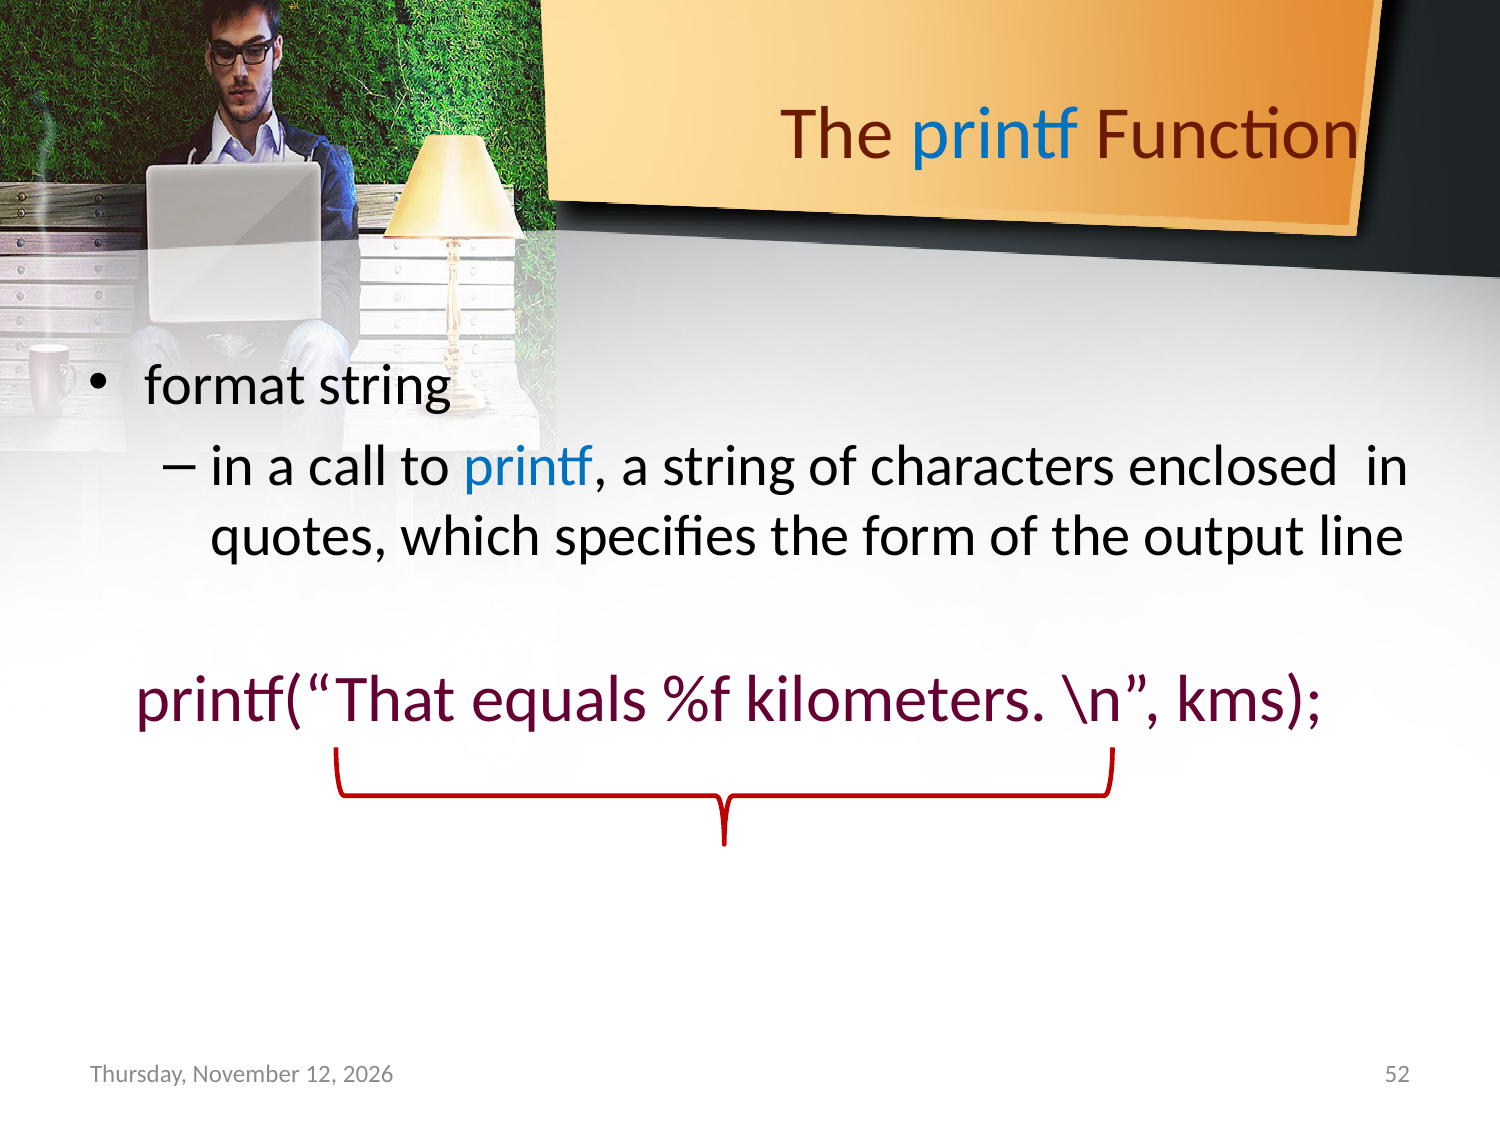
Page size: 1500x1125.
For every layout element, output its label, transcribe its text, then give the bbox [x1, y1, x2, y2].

list format string in a call to printf, a string of characters enclosed in quotes, which specifies the form of the output line [73, 338, 1427, 1107]
text_box [335, 747, 1114, 846]
title The printf Function [23, 61, 1377, 196]
slide_number 52 [1074, 1042, 1425, 1103]
picture [0, 0, 1500, 1125]
text_box printf(“That equals %f kilometers. \n”, kms); [120, 647, 1340, 742]
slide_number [75, 1042, 425, 1103]
